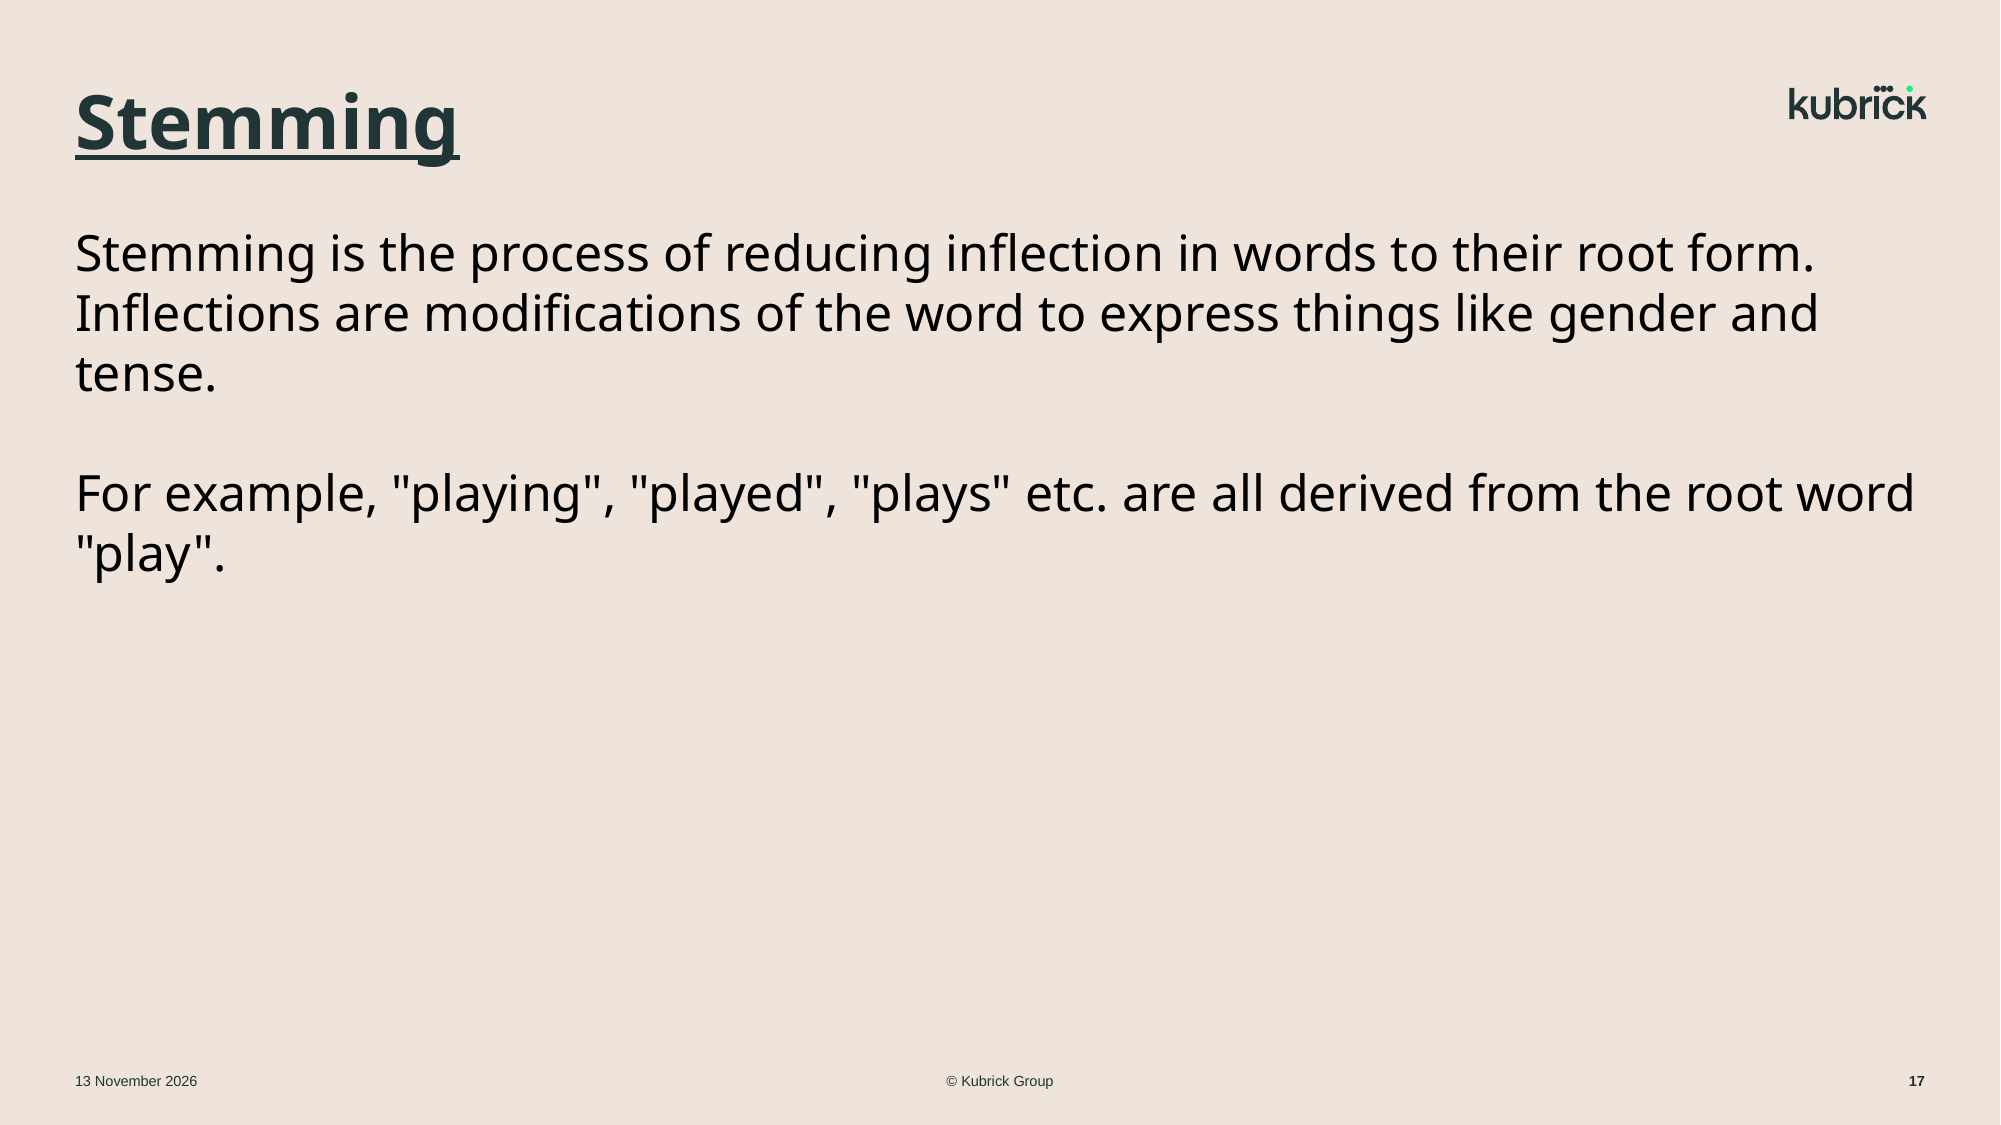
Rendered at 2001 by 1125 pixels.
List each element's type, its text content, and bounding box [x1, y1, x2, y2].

title Stemming [75, 84, 1692, 164]
footer © Kubrick Group [662, 1071, 1338, 1103]
list Stemming is the process of reducing inflection in words to their root form. Inflections are modifications of the word to express things like gender and tense. For example, "playing", "played", "plays" etc. are all derived from the root word "play". [75, 221, 1925, 936]
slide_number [75, 1072, 525, 1104]
slide_number 17 [1475, 1072, 1925, 1104]
